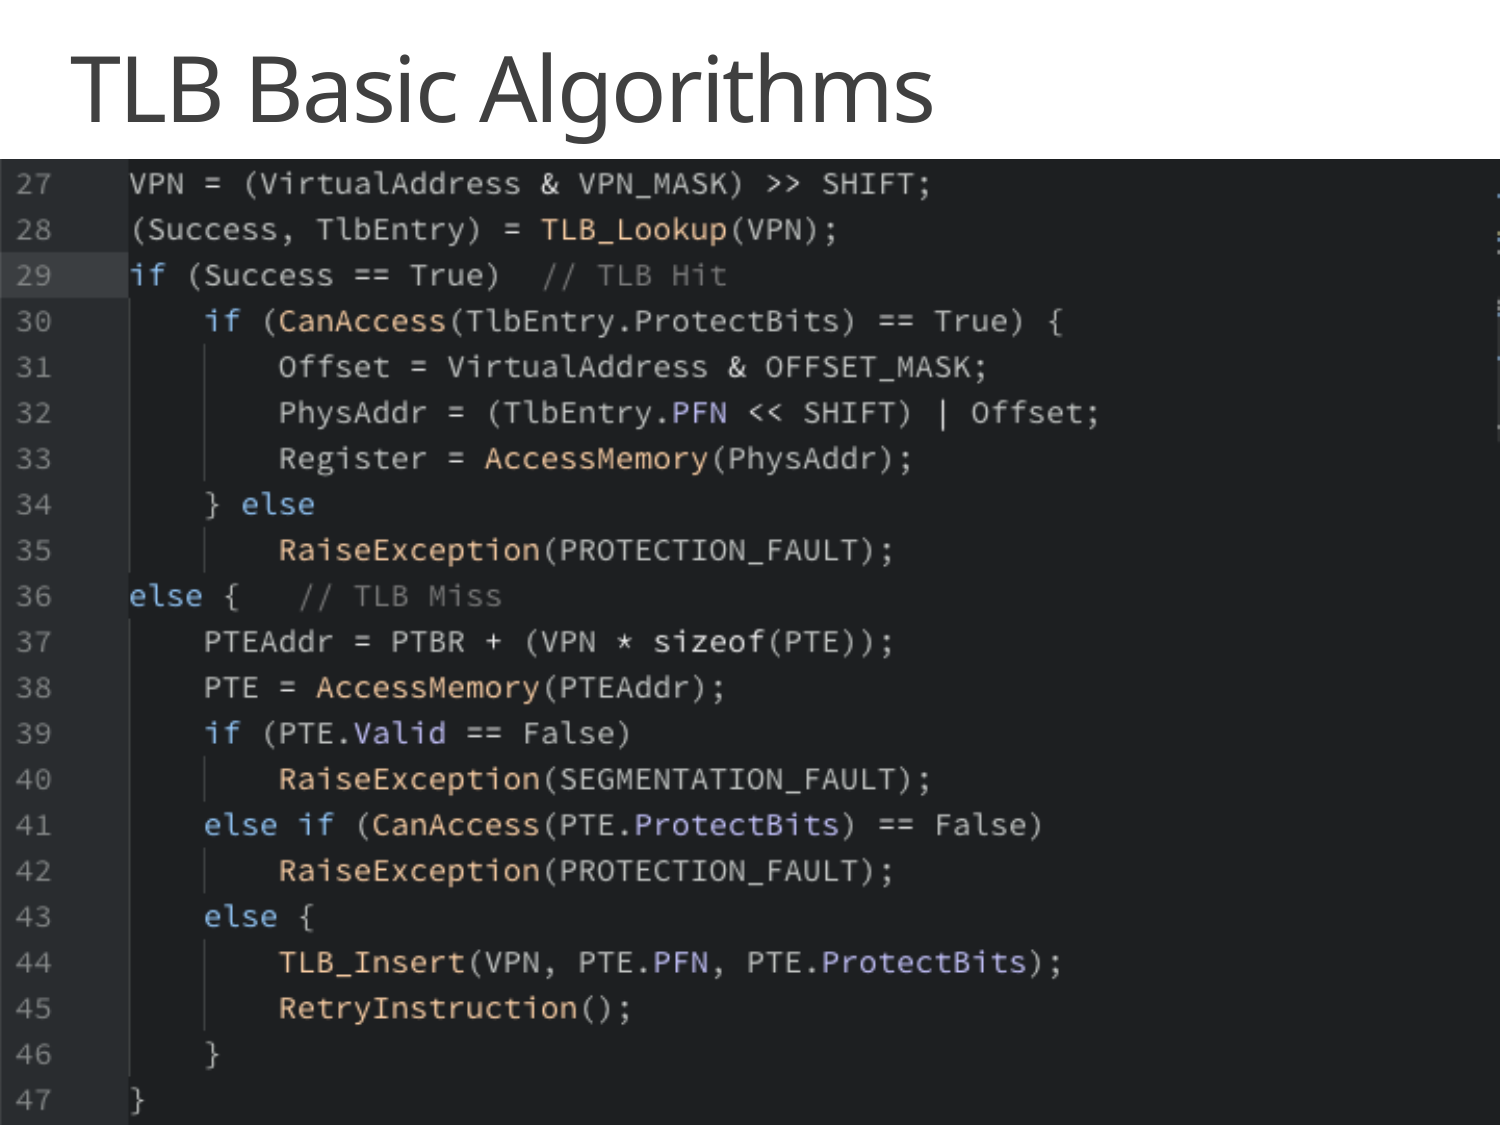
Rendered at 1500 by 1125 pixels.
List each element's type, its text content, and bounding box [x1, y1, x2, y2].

title TLB Basic Algorithms [70, 45, 1430, 159]
picture [0, 159, 1500, 1125]
